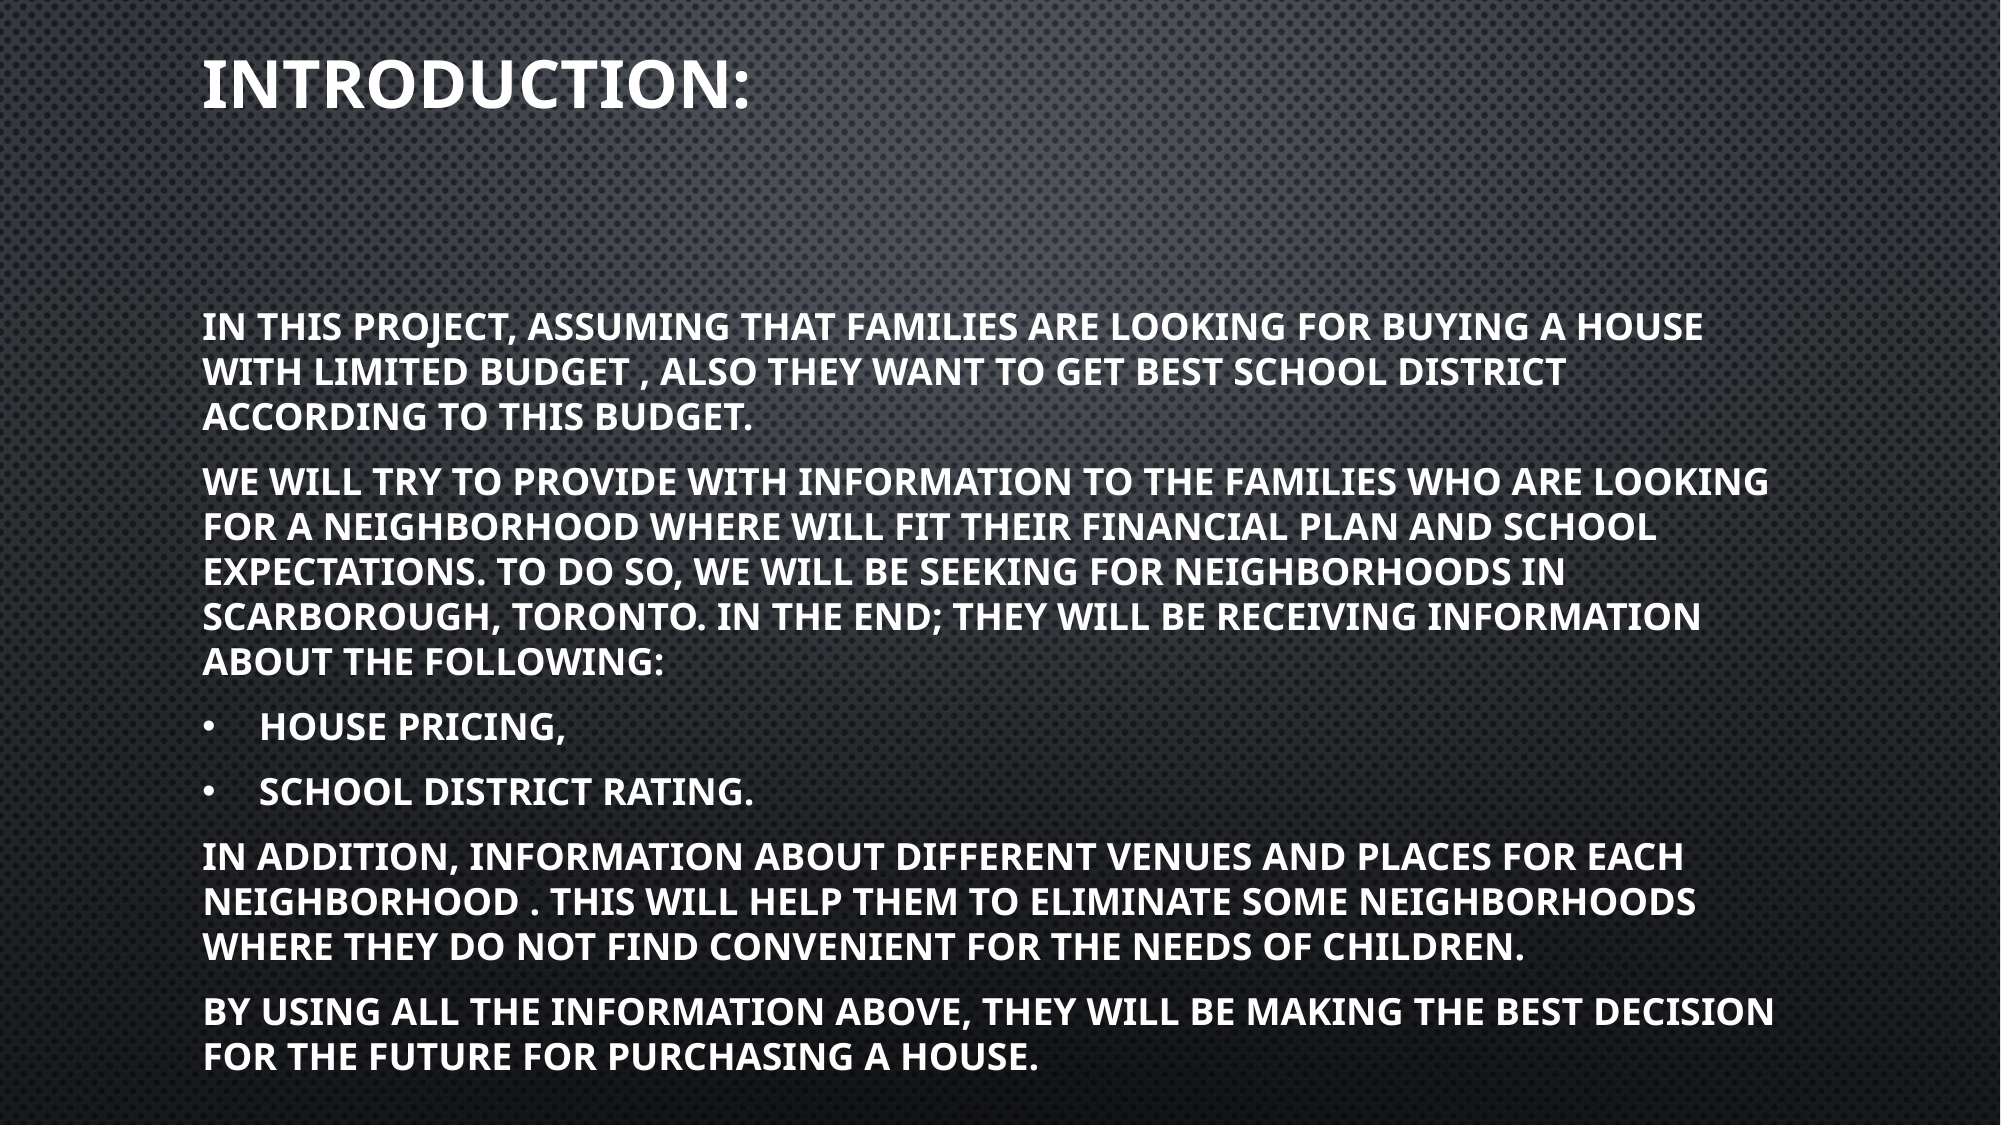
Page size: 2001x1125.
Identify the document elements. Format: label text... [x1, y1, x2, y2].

title Introduction: [187, 18, 1813, 225]
list In this Project, assuming that families are looking for buying a house with limited budget , also they want to get best school district according to this budget. We will try to provide with information to the families who are looking for a neighborhood where will fit their financial plan and school expectations. To do so, we will be seeking for neighborhoods in Scarborough, Toronto. in the end; they will be receiving information about the following: House pricing, School district rating. In addition, information about different venues and places for each neighborhood . This will help them to eliminate some neighborhoods where they do not find convenient for the needs of children. By using all the information above, they will be making the best decision for the future for purchasing a house. [187, 285, 1813, 1031]
